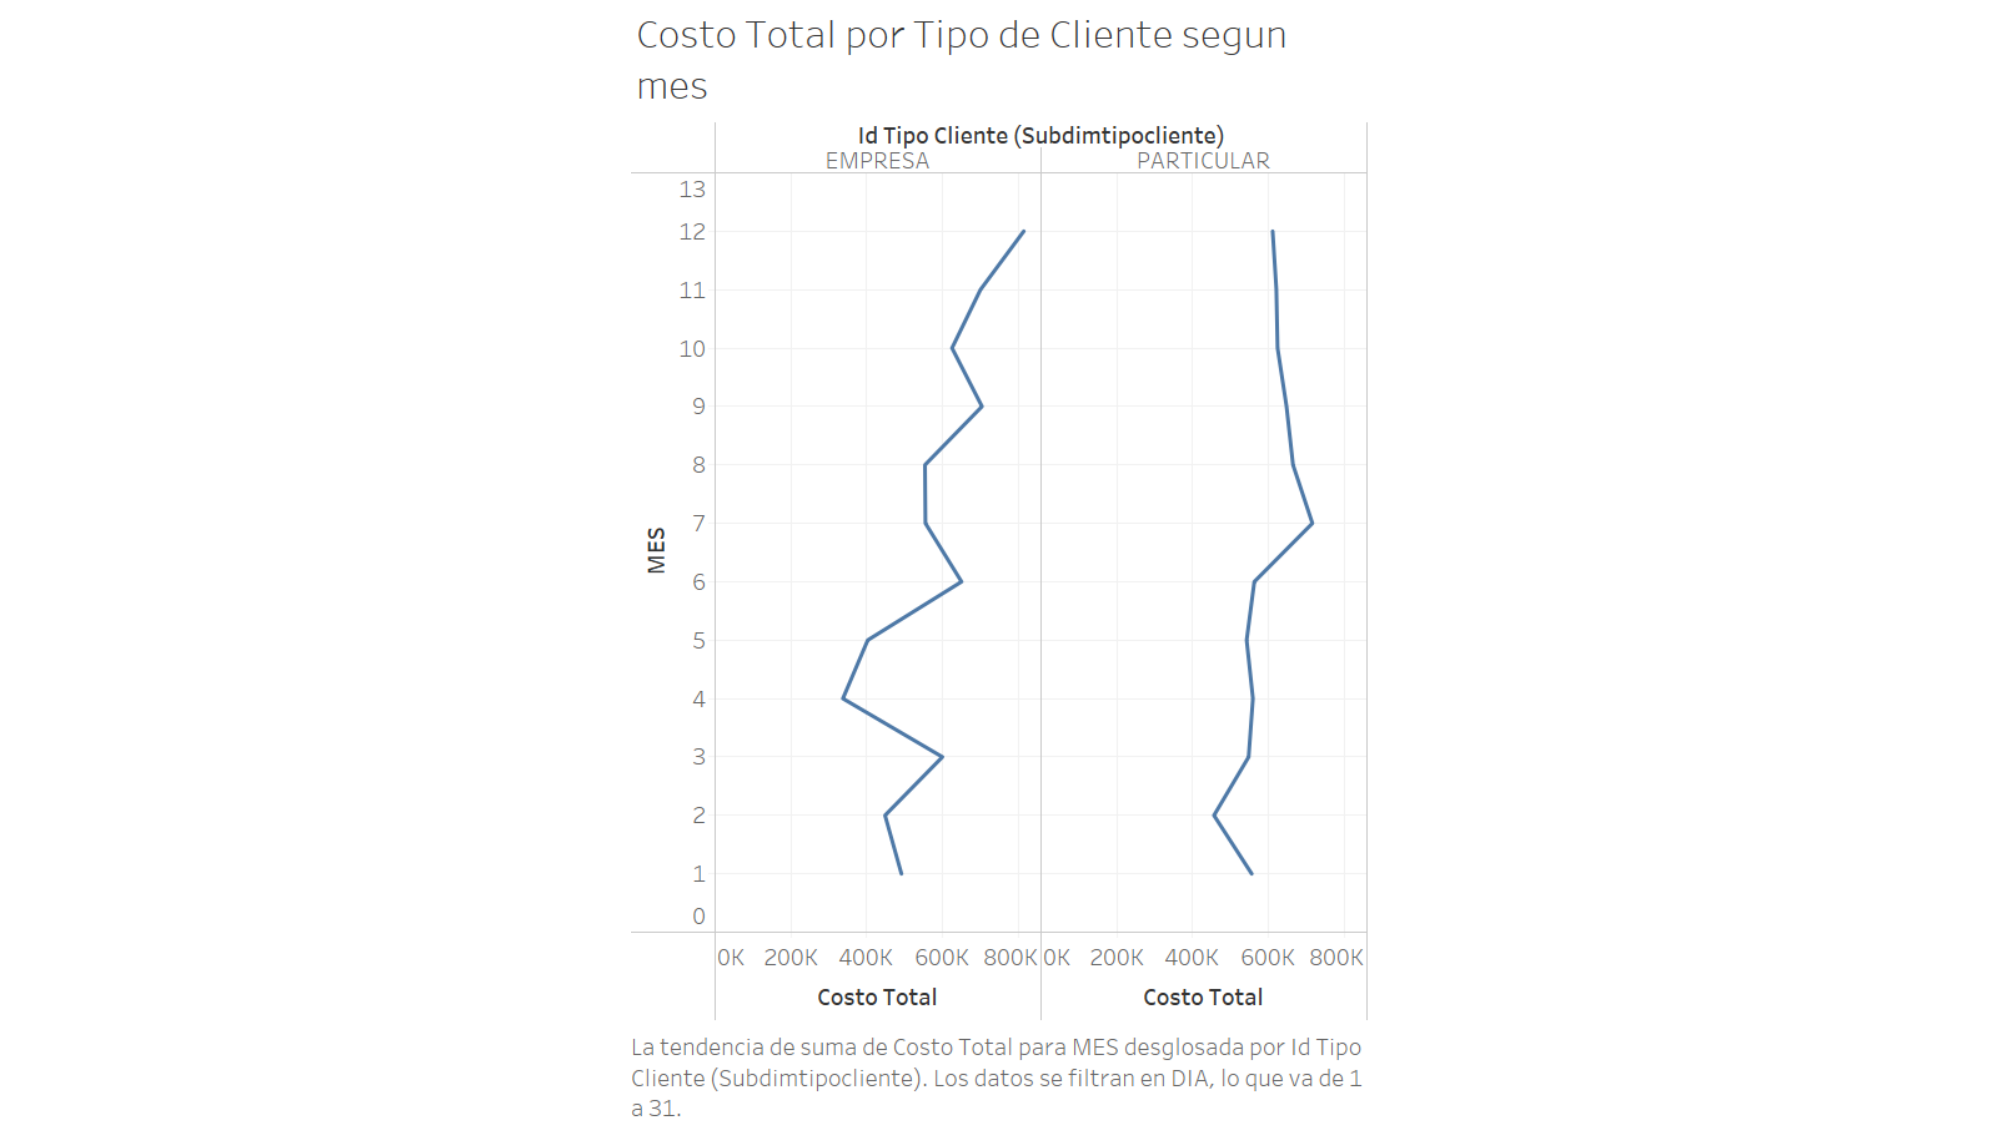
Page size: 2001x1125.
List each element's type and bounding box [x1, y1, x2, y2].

picture [631, 0, 1369, 1125]
